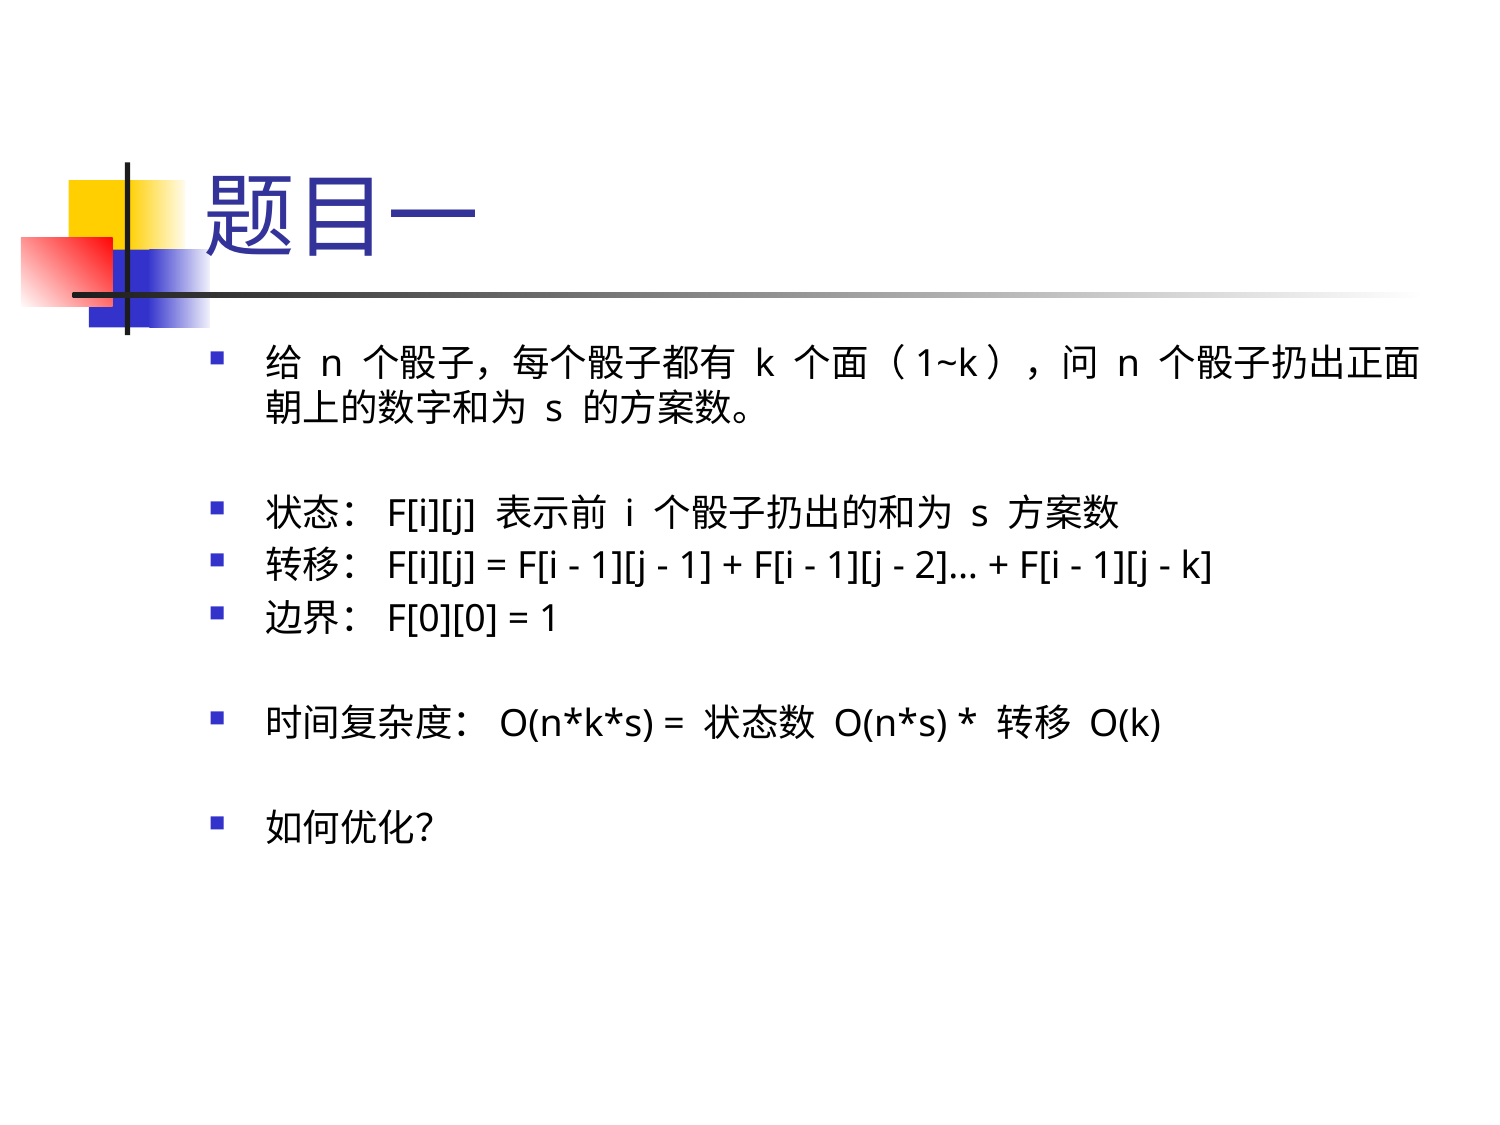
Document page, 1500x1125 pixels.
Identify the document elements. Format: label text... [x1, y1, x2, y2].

list 给 n 个骰子，每个骰子都有 k 个面（1~k），问 n 个骰子扔出正面朝上的数字和为 s 的方案数。 状态：F[i][j] 表示前 i 个骰子扔出的和为 s 方案数 转移：F[i][j] = F[i - 1][j - 1] + F[i - 1][j - 2]… + F[i - 1][j - k] 边界：F[0][0] = 1 时间复杂度：O(n*k*s) = 状态数 O(n*s) * 转移 O(k) 如何优化？ [193, 330, 1470, 1007]
title 题目一 [188, 34, 1468, 276]
